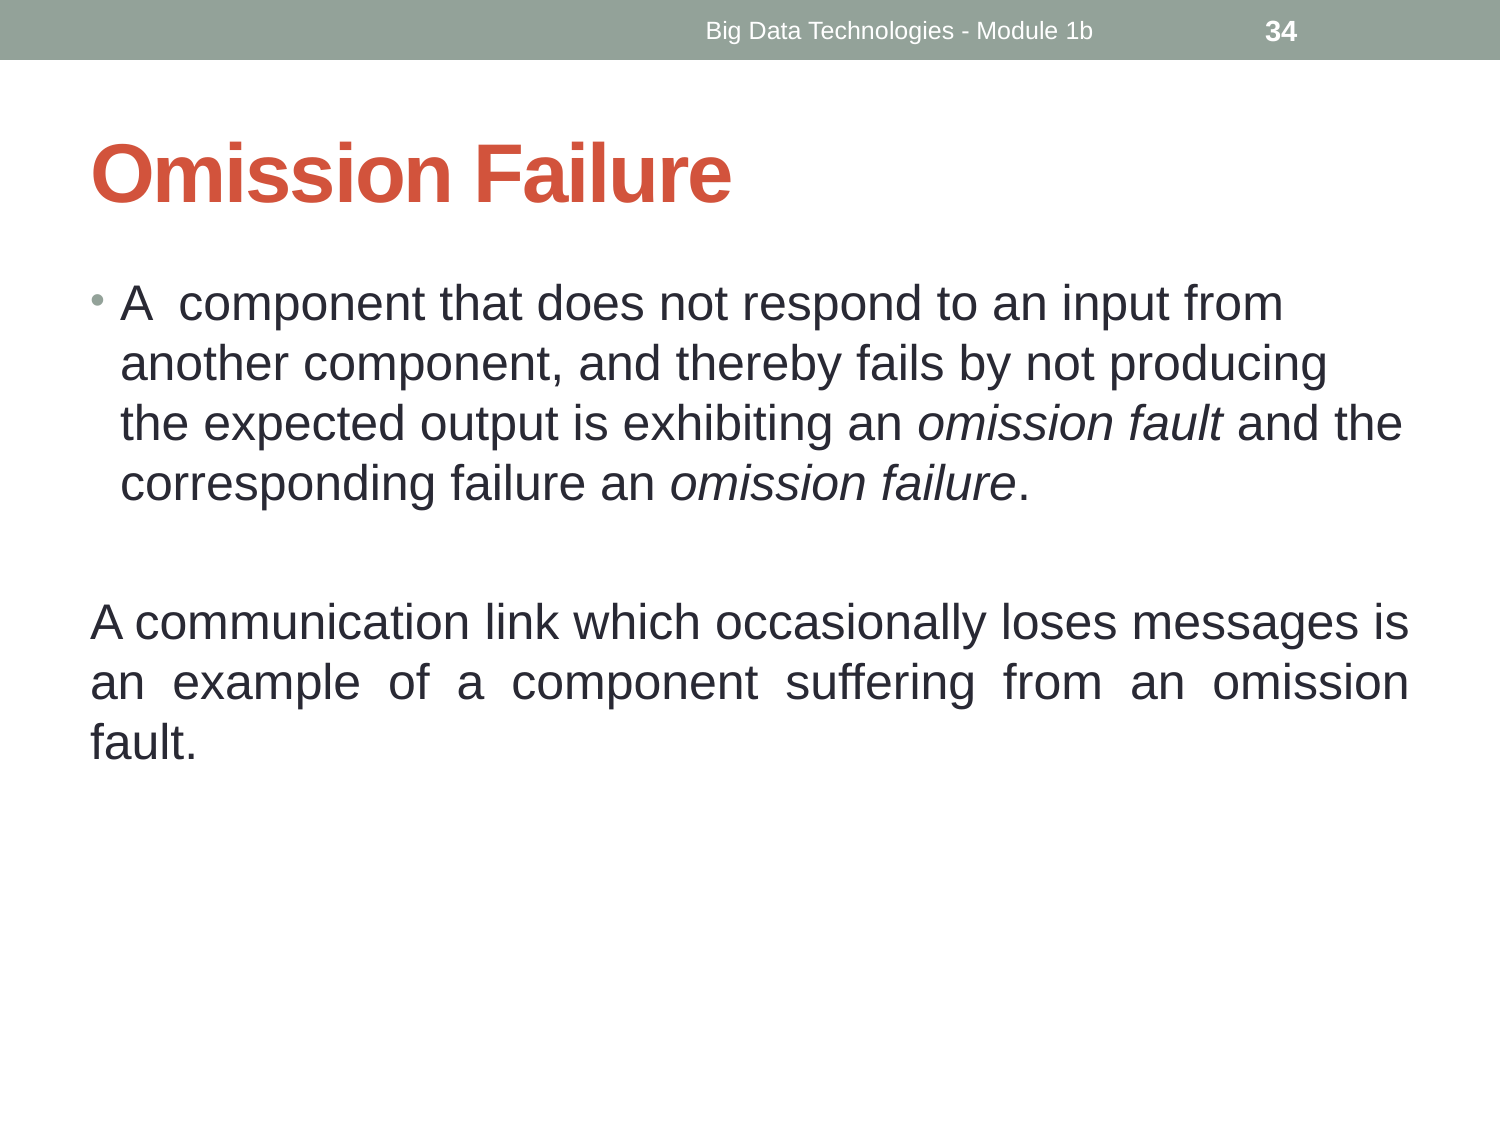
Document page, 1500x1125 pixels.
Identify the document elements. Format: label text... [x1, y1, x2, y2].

slide_number 34 [1250, 3, 1425, 57]
list A component that does not respond to an input from another component, and thereby fails by not producing the expected output is exhibiting an omission fault and the corresponding failure an omission failure. A communication link which occasionally loses messages is an example of a component suffering from an omission fault. [75, 262, 1425, 1063]
title Omission Failure [75, 87, 1425, 250]
footer Big Data Technologies - Module 1b [562, 3, 1238, 57]
